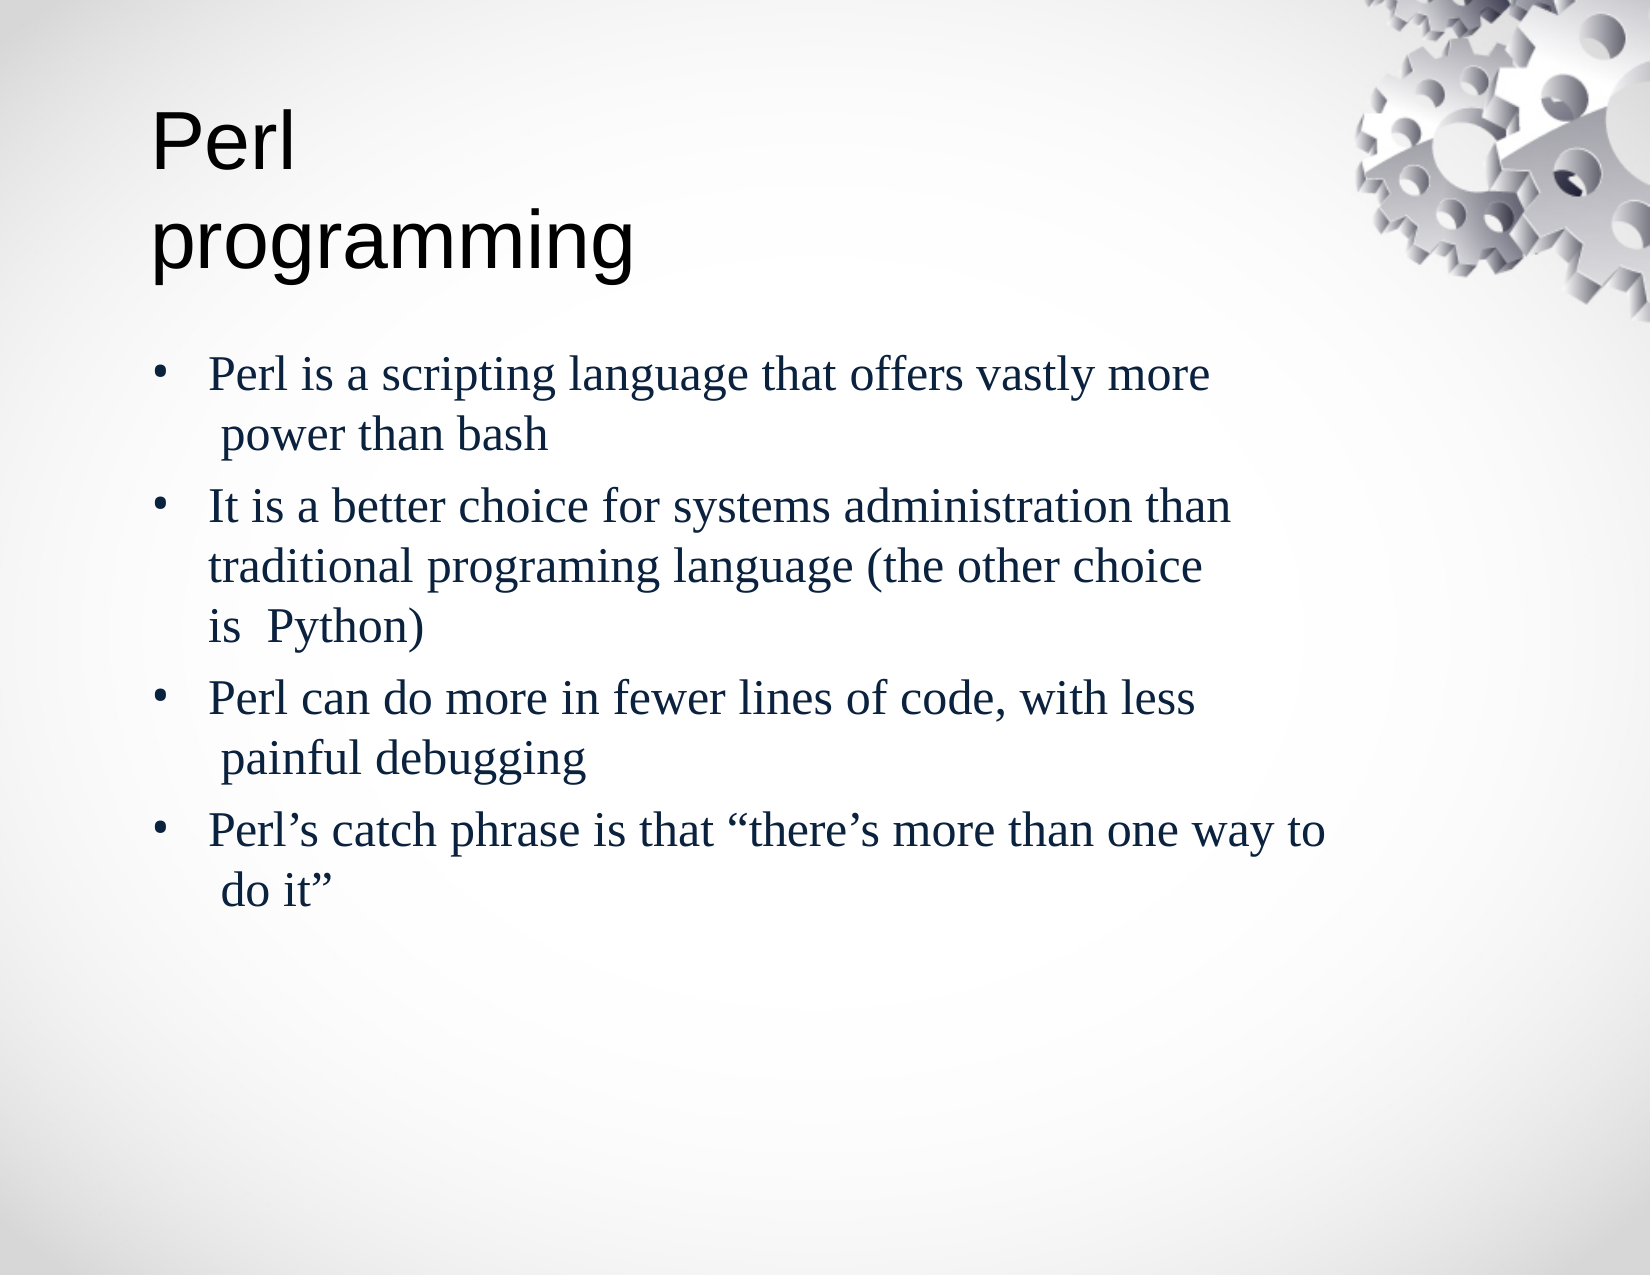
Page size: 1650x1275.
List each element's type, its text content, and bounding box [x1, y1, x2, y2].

text_box Perl is a scripting language that offers vastly more power than bash It is a better choice for systems administration than traditional programing language (the other choice is Python) Perl can do more in fewer lines of code, with less painful debugging Perl’s catch phrase is that “there’s more than one way to do it” [149, 338, 1331, 917]
picture [0, 0, 1650, 1275]
title Perl programming [147, 77, 701, 293]
